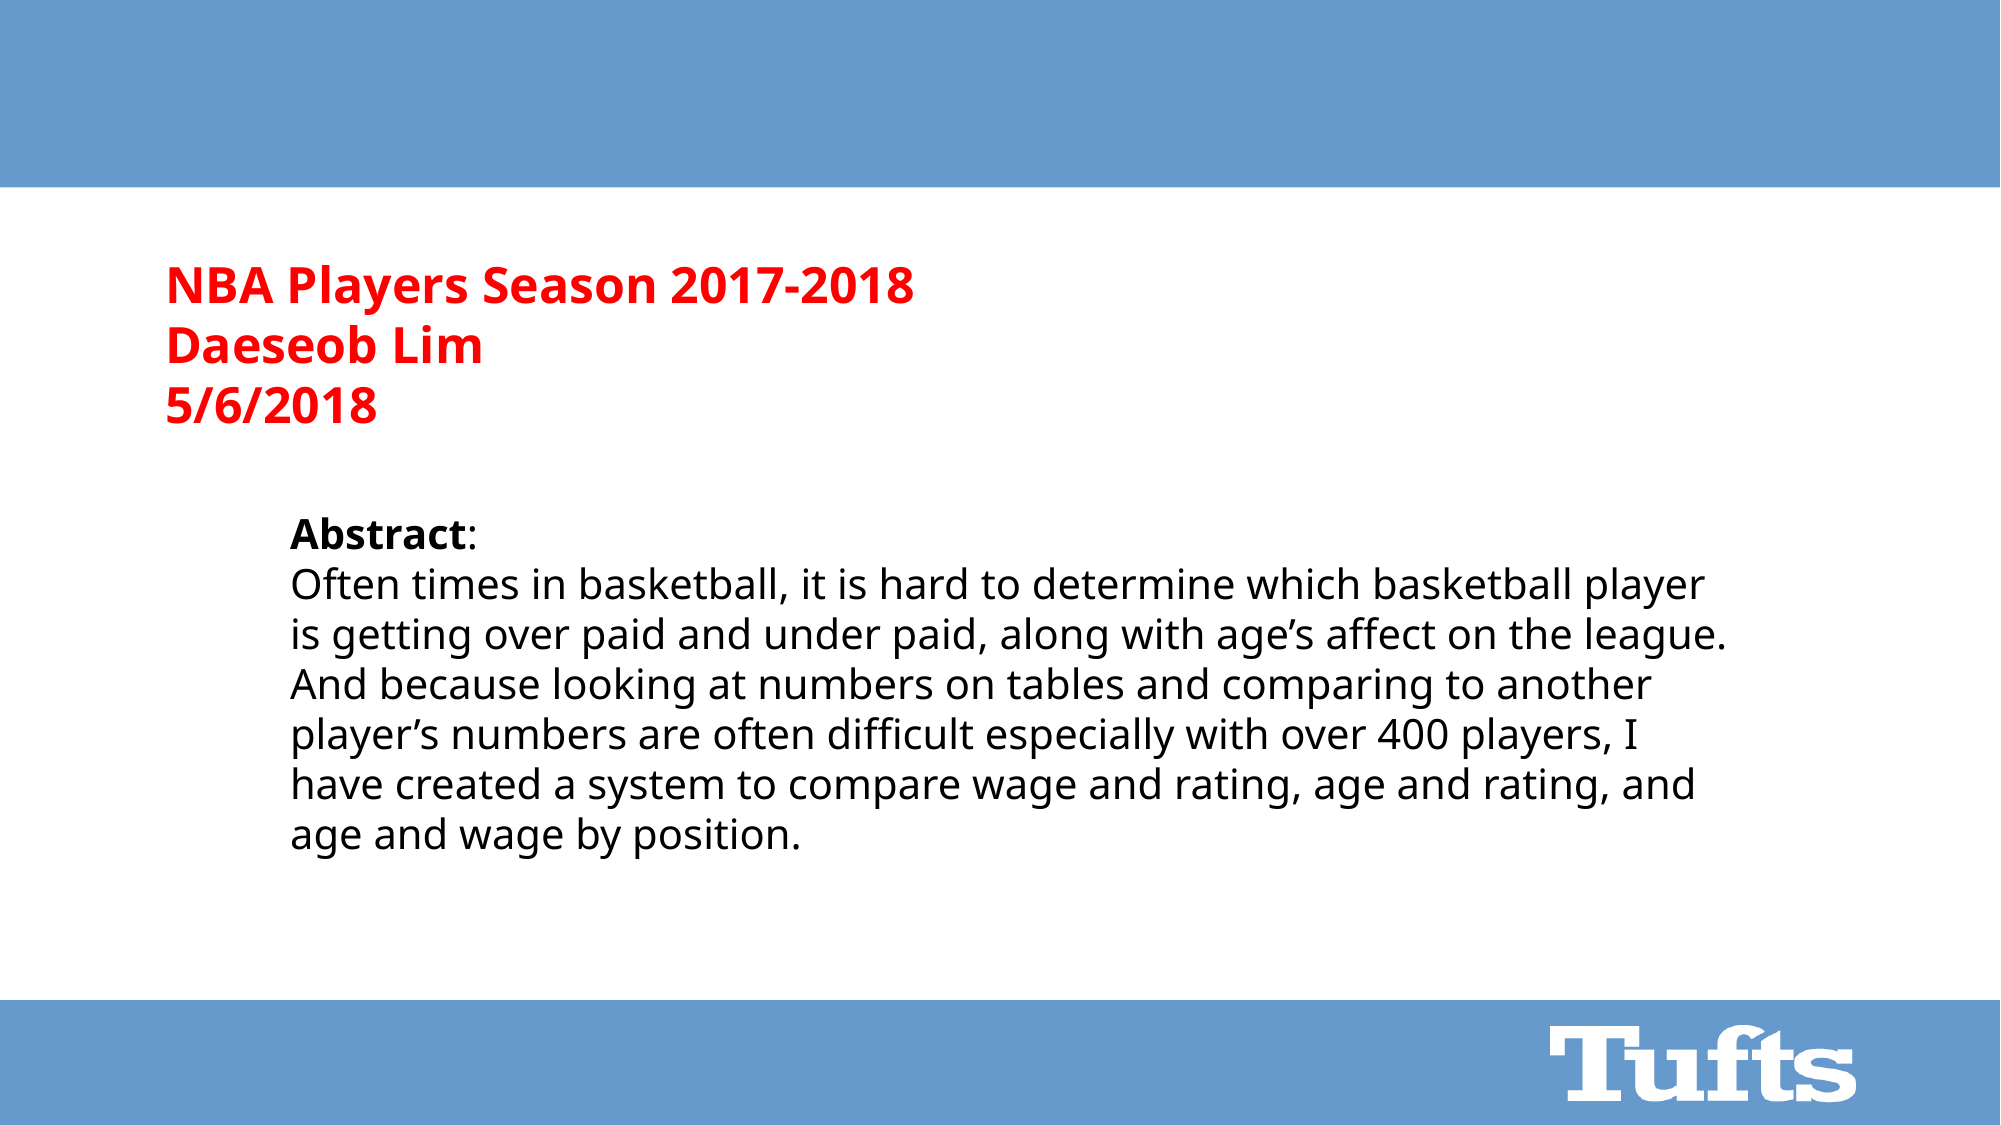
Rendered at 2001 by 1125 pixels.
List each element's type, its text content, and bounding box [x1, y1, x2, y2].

subtitle Abstract: Often times in basketball, it is hard to determine which basketball player is getting over paid and under paid, along with age’s affect on the league. And because looking at numbers on tables and comparing to another player’s numbers are often difficult especially with over 400 players, I have created a system to compare wage and rating, age and rating, and age and wage by position. [275, 500, 1750, 963]
title NBA Players Season 2017-2018 Daeseob Lim 5/6/2018 [150, 245, 1850, 487]
picture [1550, 1014, 1856, 1113]
